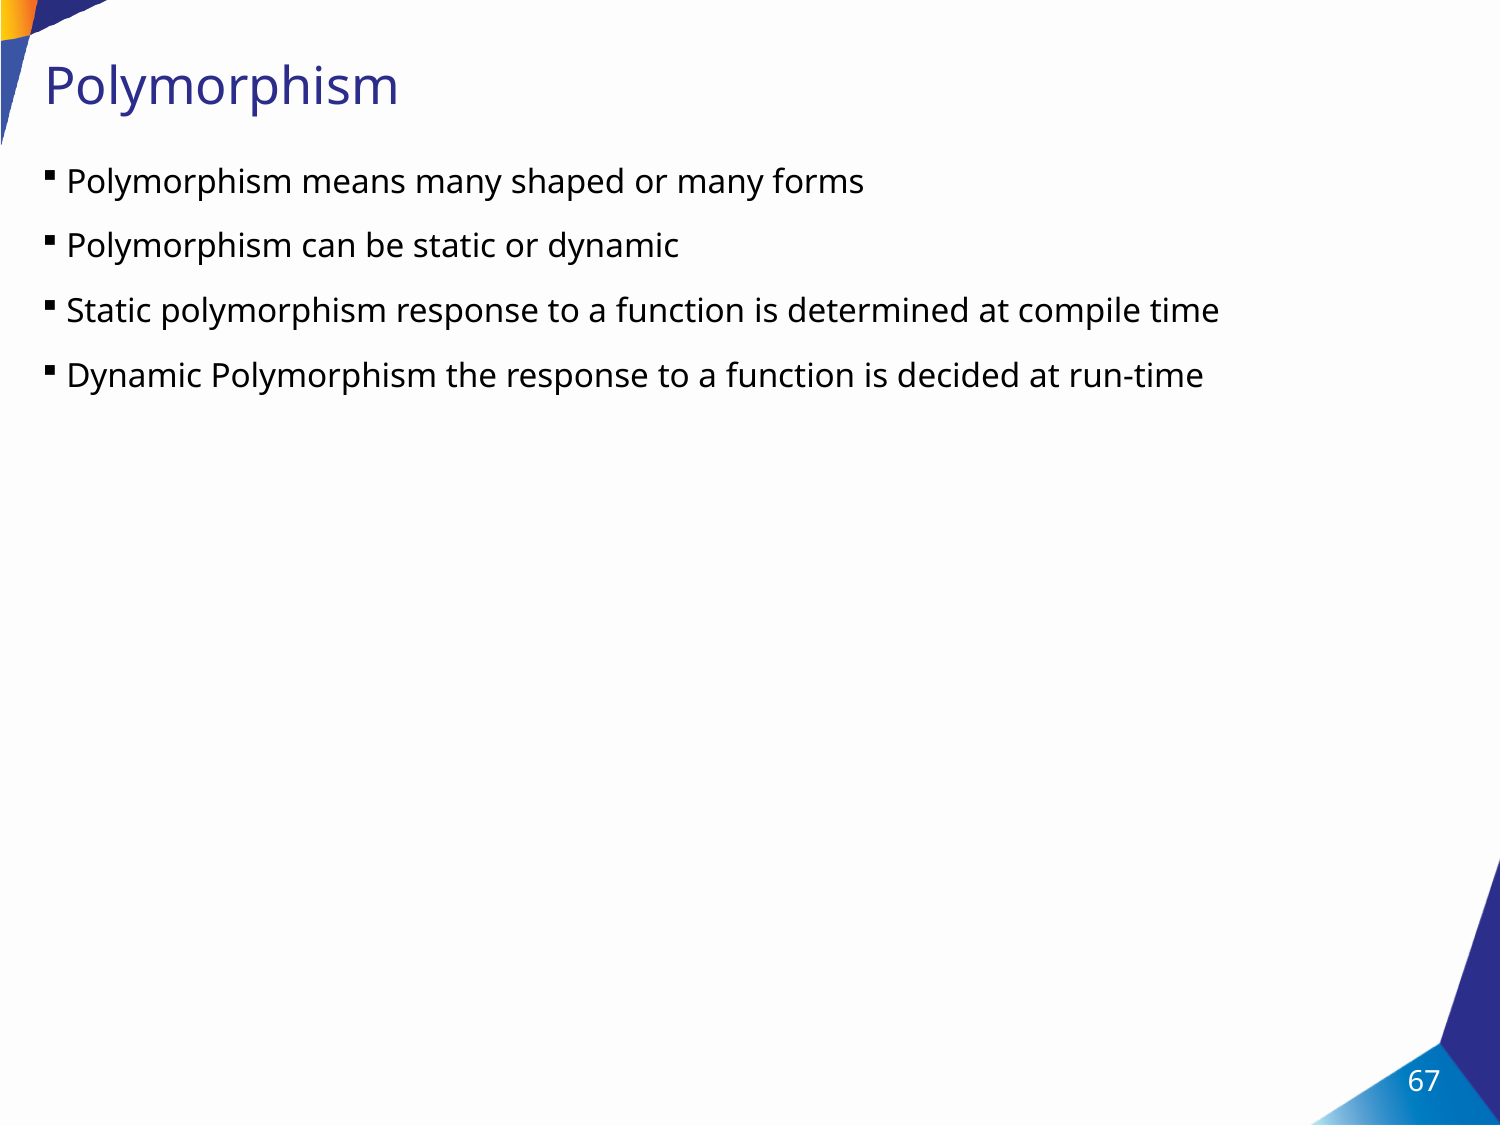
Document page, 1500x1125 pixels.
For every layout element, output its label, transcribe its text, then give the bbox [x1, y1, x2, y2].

picture [0, 0, 110, 145]
list Polymorphism means many shaped or many forms Polymorphism can be static or dynamic Static polymorphism response to a function is determined at compile time Dynamic Polymorphism the response to a function is decided at run-time [42, 159, 1456, 1021]
title Polymorphism [43, 52, 1455, 117]
picture [1288, 854, 1500, 1125]
